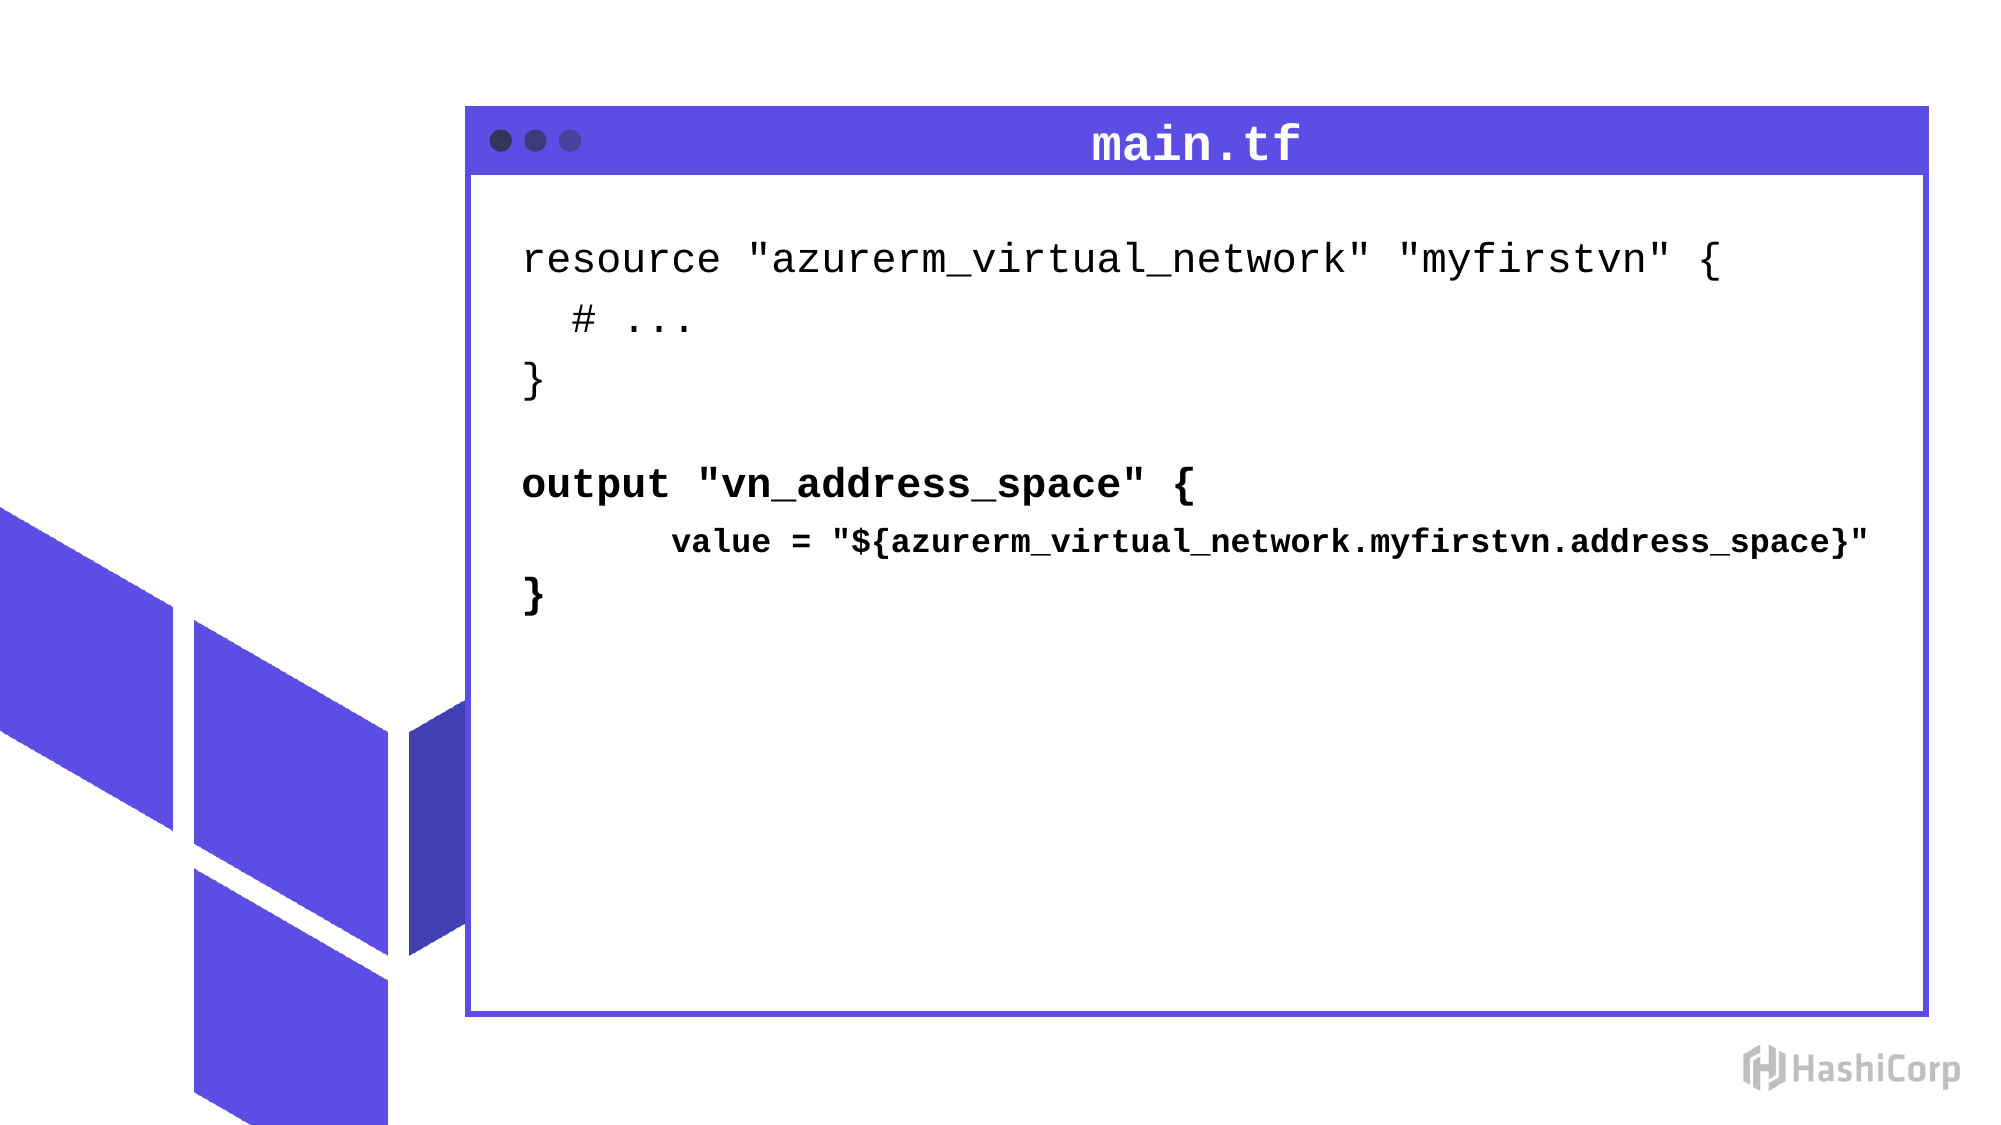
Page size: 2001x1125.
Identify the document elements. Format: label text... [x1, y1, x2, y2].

list resource "azurerm_virtual_network" "myfirstvn" { # ... } output "vn_address_space" { value = "${azurerm_virtual_network.myfirstvn.address_space}" } [512, 211, 1882, 629]
picture [0, 493, 605, 1125]
list main.tf [585, 101, 1809, 180]
